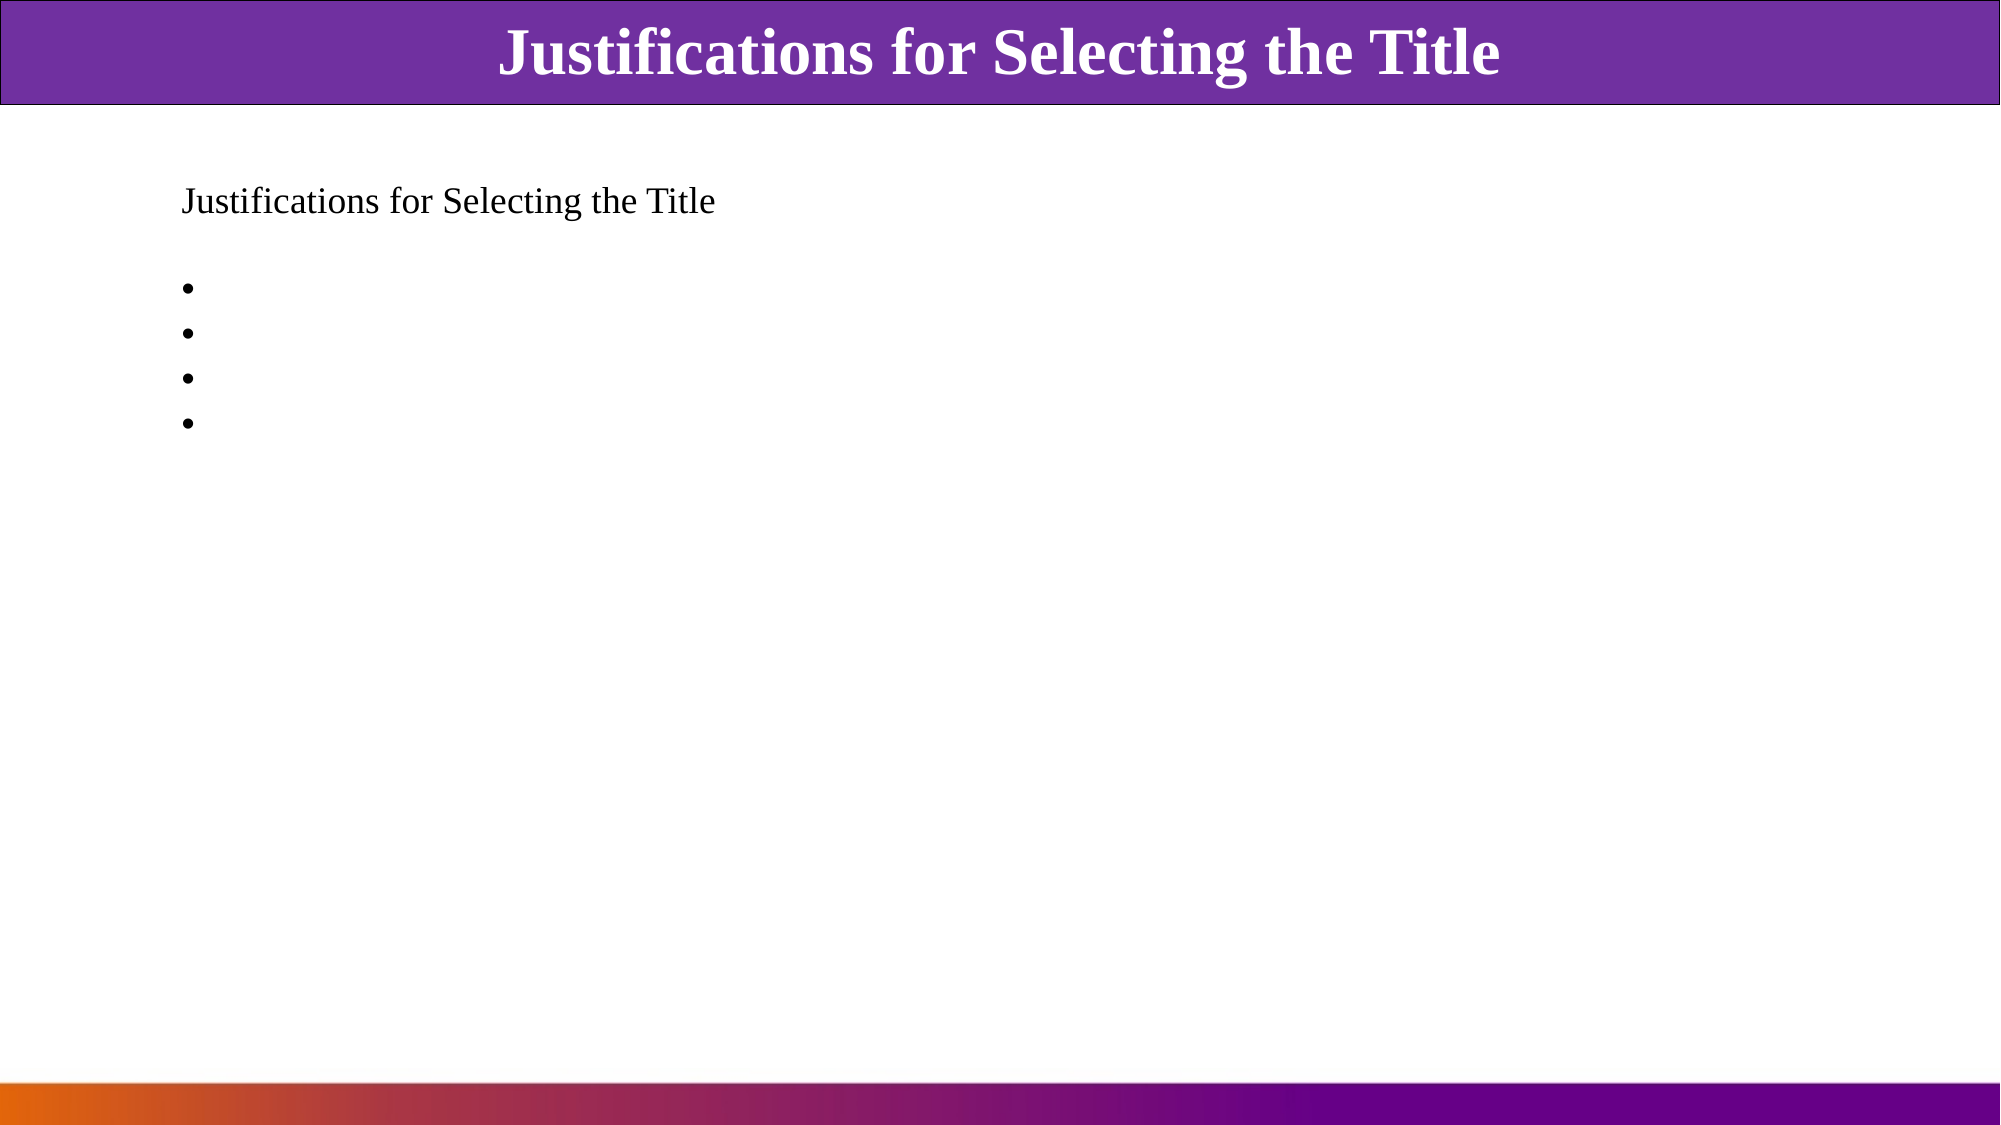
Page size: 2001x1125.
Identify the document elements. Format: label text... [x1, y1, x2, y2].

text_box Justifications for Selecting the Title [0, 0, 2000, 105]
picture [0, 1068, 2000, 1125]
text_box Justifications for Selecting the Title [166, 168, 1342, 454]
